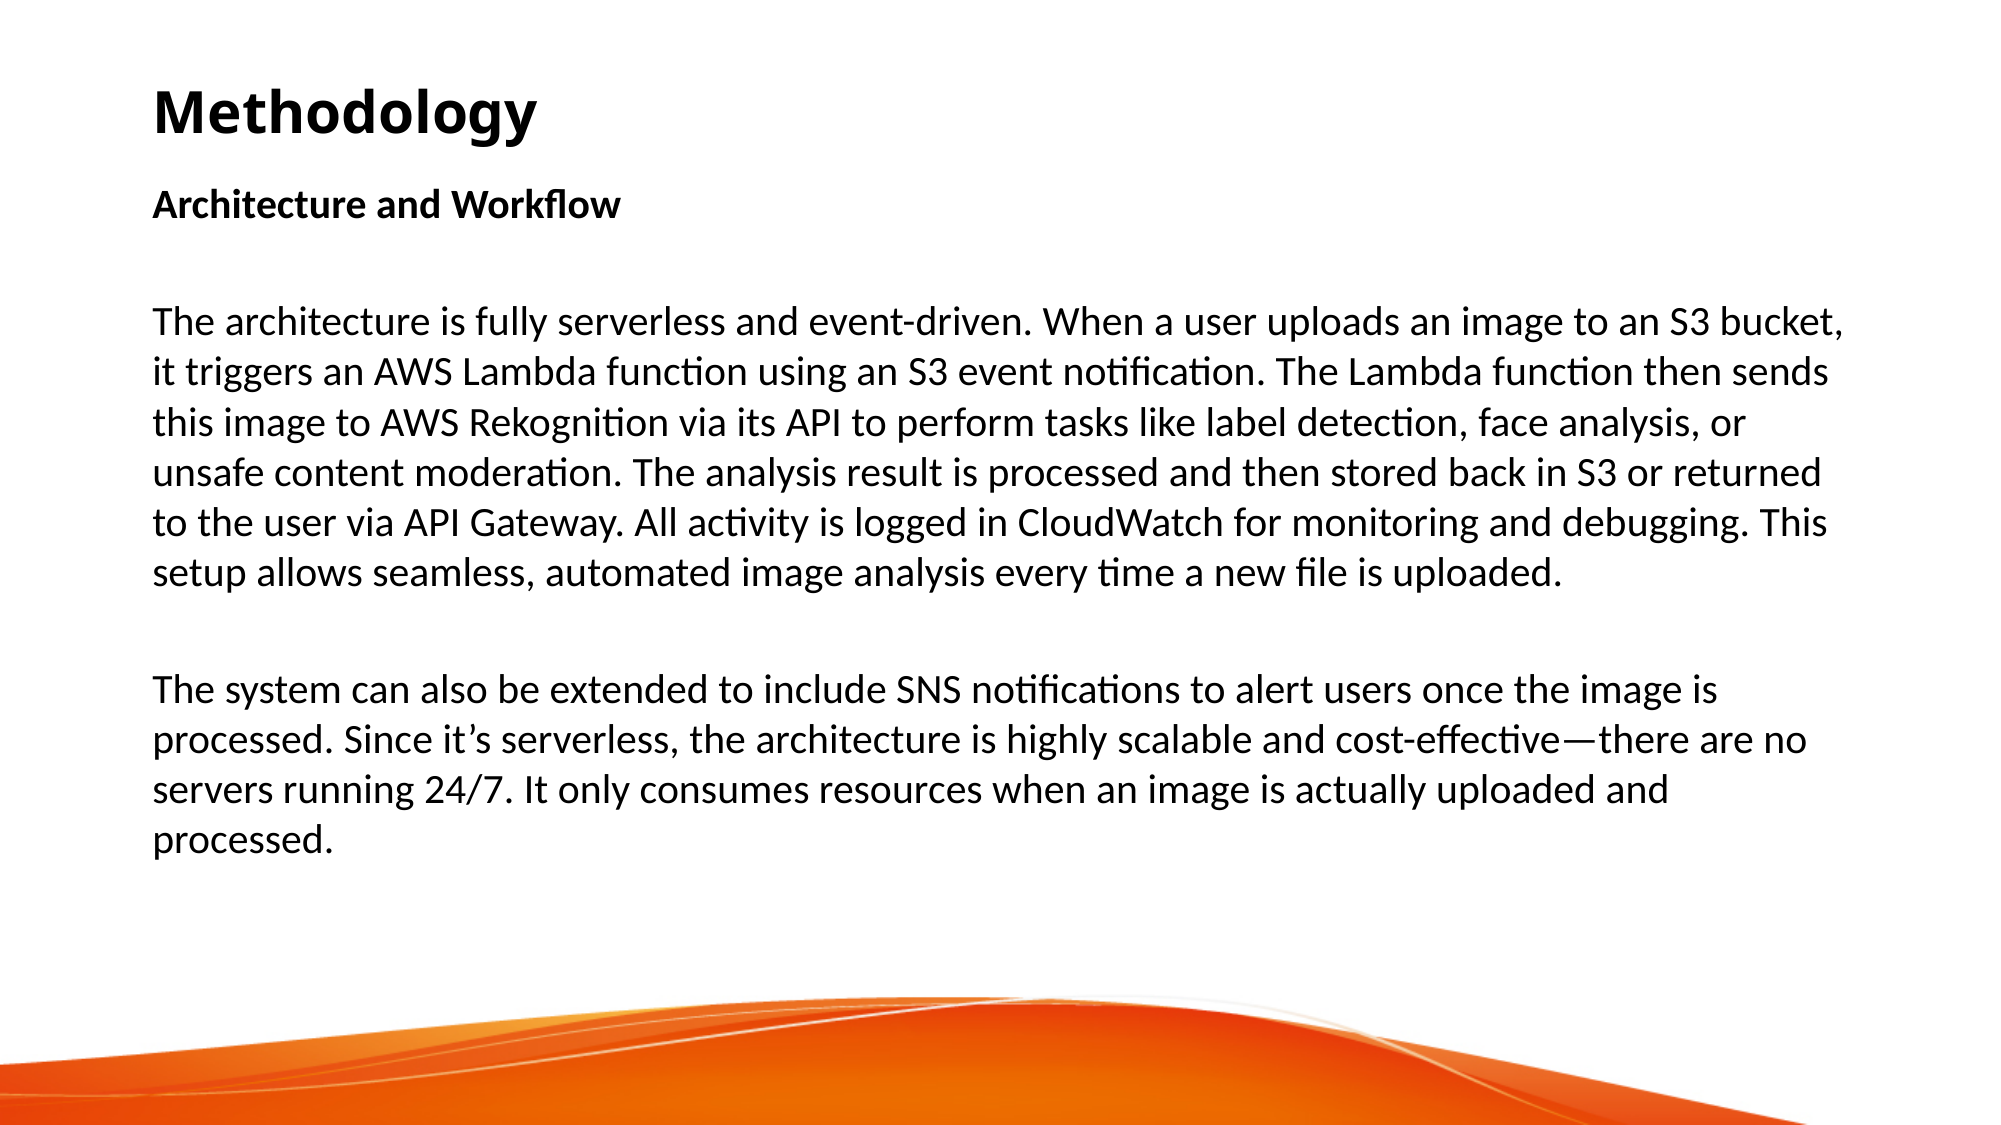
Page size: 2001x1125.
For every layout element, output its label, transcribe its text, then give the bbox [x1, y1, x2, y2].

list Architecture and Workflow The architecture is fully serverless and event-driven. When a user uploads an image to an S3 bucket, it triggers an AWS Lambda function using an S3 event notification. The Lambda function then sends this image to AWS Rekognition via its API to perform tasks like label detection, face analysis, or unsafe content moderation. The analysis result is processed and then stored back in S3 or returned to the user via API Gateway. All activity is logged in CloudWatch for monitoring and debugging. This setup allows seamless, automated image analysis every time a new file is uploaded. The system can also be extended to include SNS notifications to alert users once the image is processed. Since it’s serverless, the architecture is highly scalable and cost-effective—there are no servers running 24/7. It only consumes resources when an image is actually uploaded and processed. [137, 170, 1863, 1014]
text_box Methodology [137, 59, 1863, 170]
picture [0, 0, 2000, 1125]
